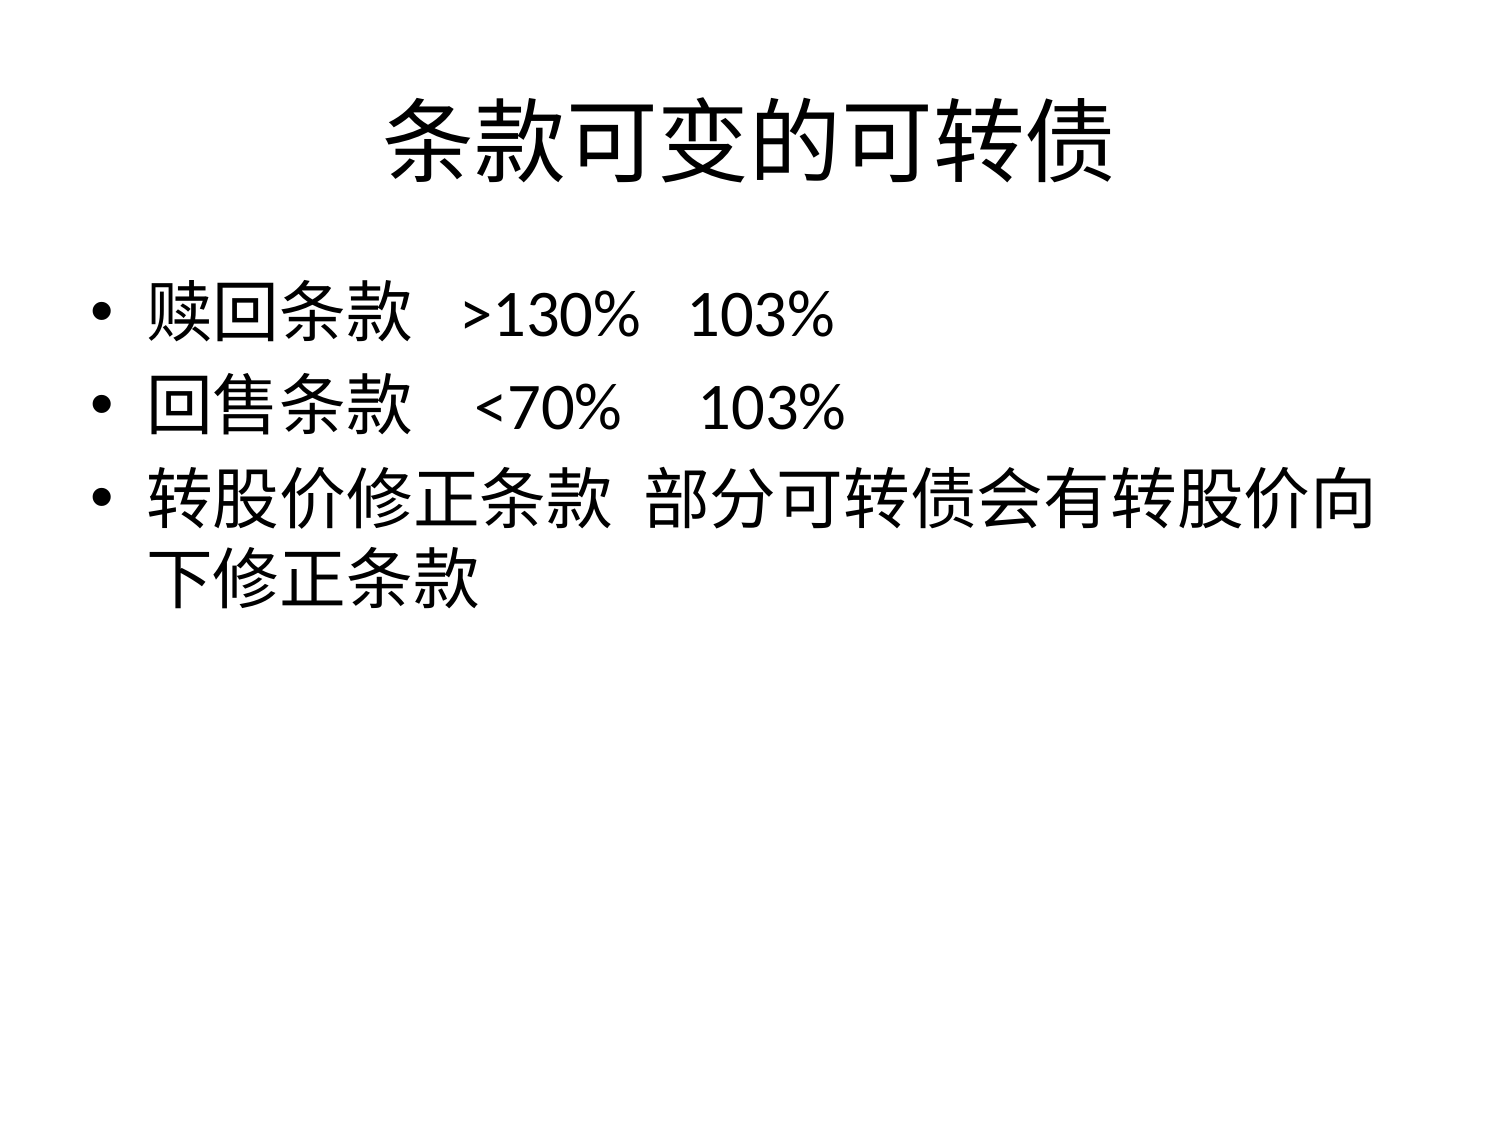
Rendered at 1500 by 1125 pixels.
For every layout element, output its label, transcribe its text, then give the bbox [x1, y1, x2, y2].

list 赎回条款 >130% 103% 回售条款 <70% 103% 转股价修正条款 部分可转债会有转股价向下修正条款 [75, 262, 1425, 1005]
title 条款可变的可转债 [75, 45, 1425, 233]
